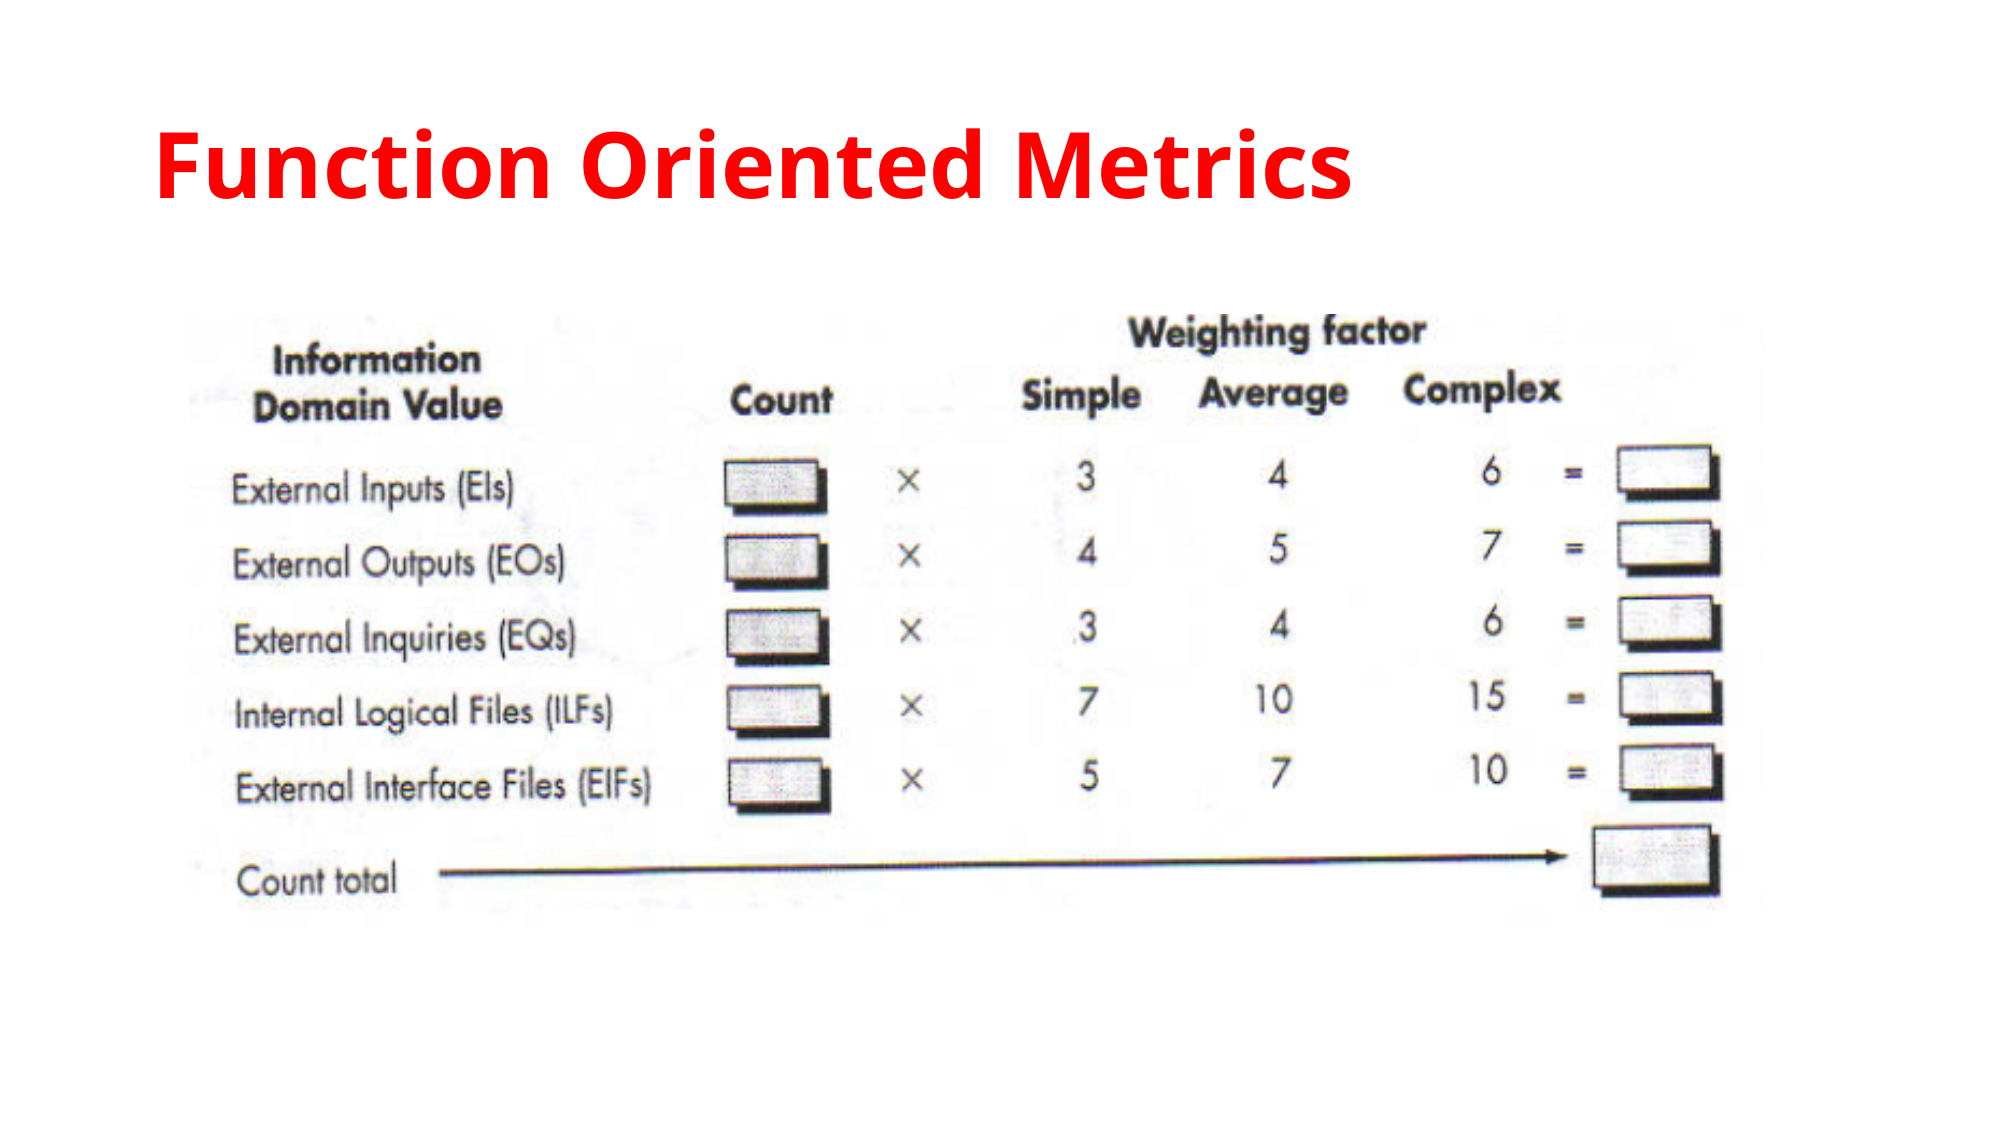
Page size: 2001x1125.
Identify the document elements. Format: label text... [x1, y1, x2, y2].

title Function Oriented Metrics [137, 59, 1863, 278]
picture [189, 314, 1766, 930]
